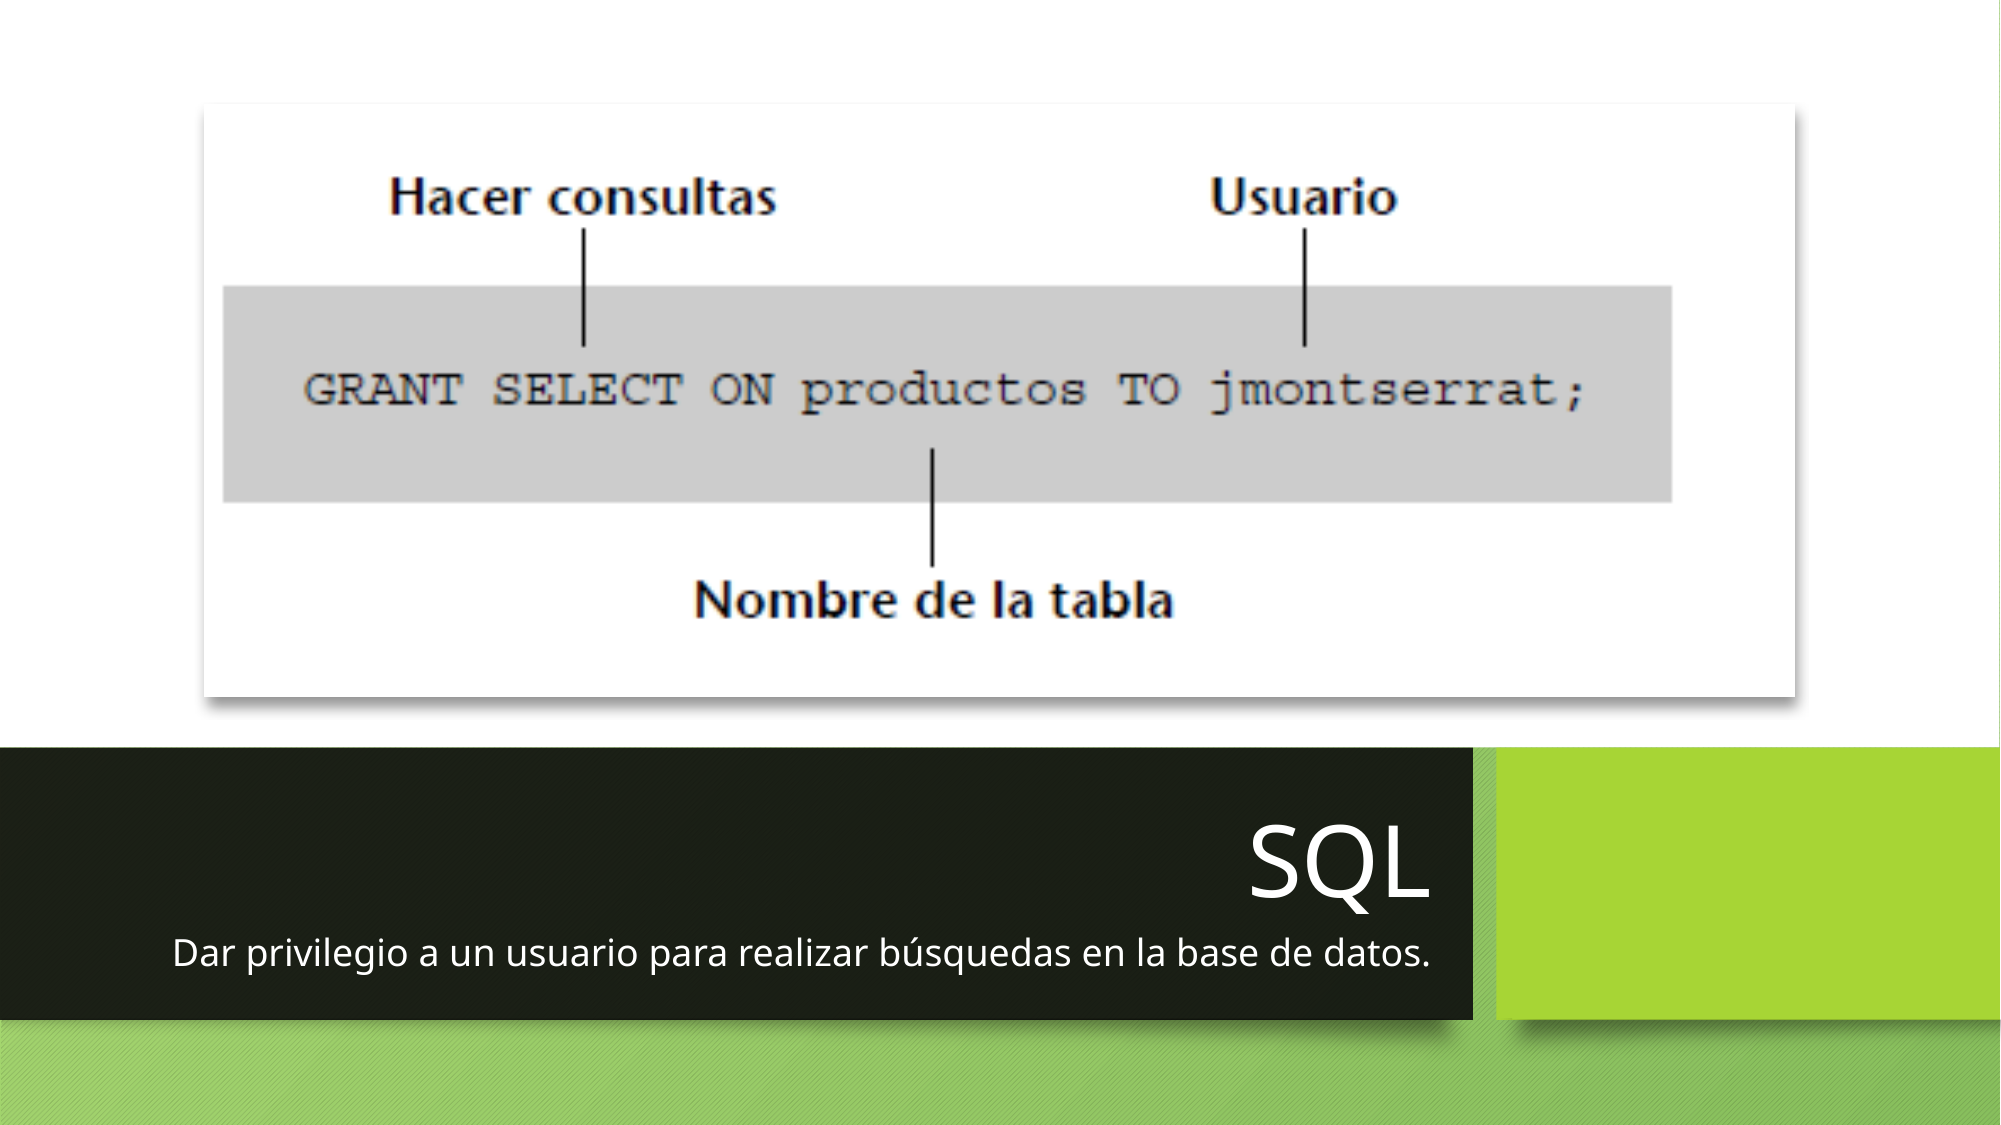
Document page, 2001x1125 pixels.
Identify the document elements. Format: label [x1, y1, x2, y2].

list [204, 104, 1795, 698]
picture [0, 0, 2000, 1125]
